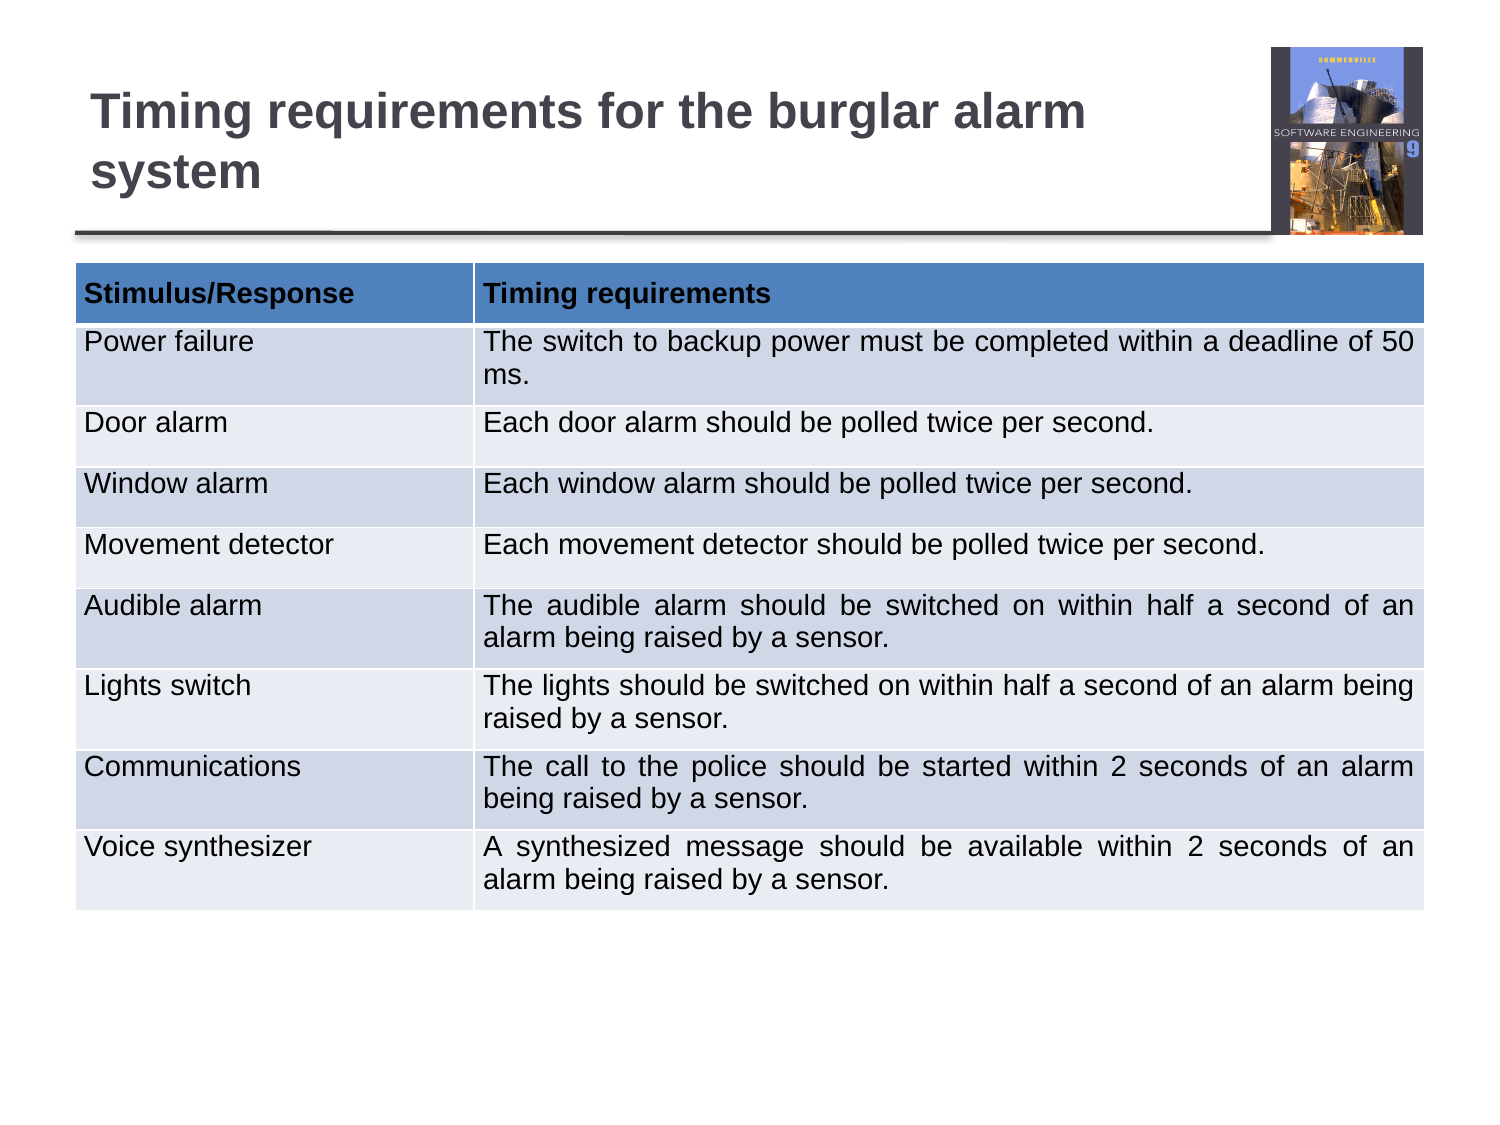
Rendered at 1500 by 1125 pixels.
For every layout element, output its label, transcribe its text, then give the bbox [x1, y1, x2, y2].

table_cell Lights switch [76, 670, 473, 749]
table_cell Each window alarm should be polled twice per second. [475, 468, 1424, 527]
picture [1272, 47, 1423, 235]
table_cell Door alarm [76, 407, 473, 466]
table_cell A synthesized message should be available within 2 seconds of an alarm being raised by a sensor. [475, 831, 1424, 910]
table_cell Communications [76, 751, 473, 829]
table_cell Audible alarm [76, 589, 473, 668]
table_cell The lights should be switched on within half a second of an alarm being raised by a sensor. [475, 670, 1424, 749]
table_cell The call to the police should be started within 2 seconds of an alarm being raised by a sensor. [475, 751, 1424, 829]
table_cell The audible alarm should be switched on within half a second of an alarm being raised by a sensor. [475, 589, 1424, 668]
table_cell Movement detector [76, 528, 473, 588]
table_cell Power failure [76, 328, 473, 405]
title Timing requirements for the burglar alarm system [74, 44, 1272, 233]
table_cell Each movement detector should be polled twice per second. [475, 528, 1424, 588]
table_cell Each door alarm should be polled twice per second. [475, 407, 1424, 466]
table_cell Voice synthesizer [76, 831, 473, 910]
table_cell The switch to backup power must be completed within a deadline of 50 ms. [475, 328, 1424, 405]
table_cell Window alarm [76, 468, 473, 527]
table_header Timing requirements [475, 263, 1424, 323]
table_header Stimulus/Response [76, 263, 473, 323]
